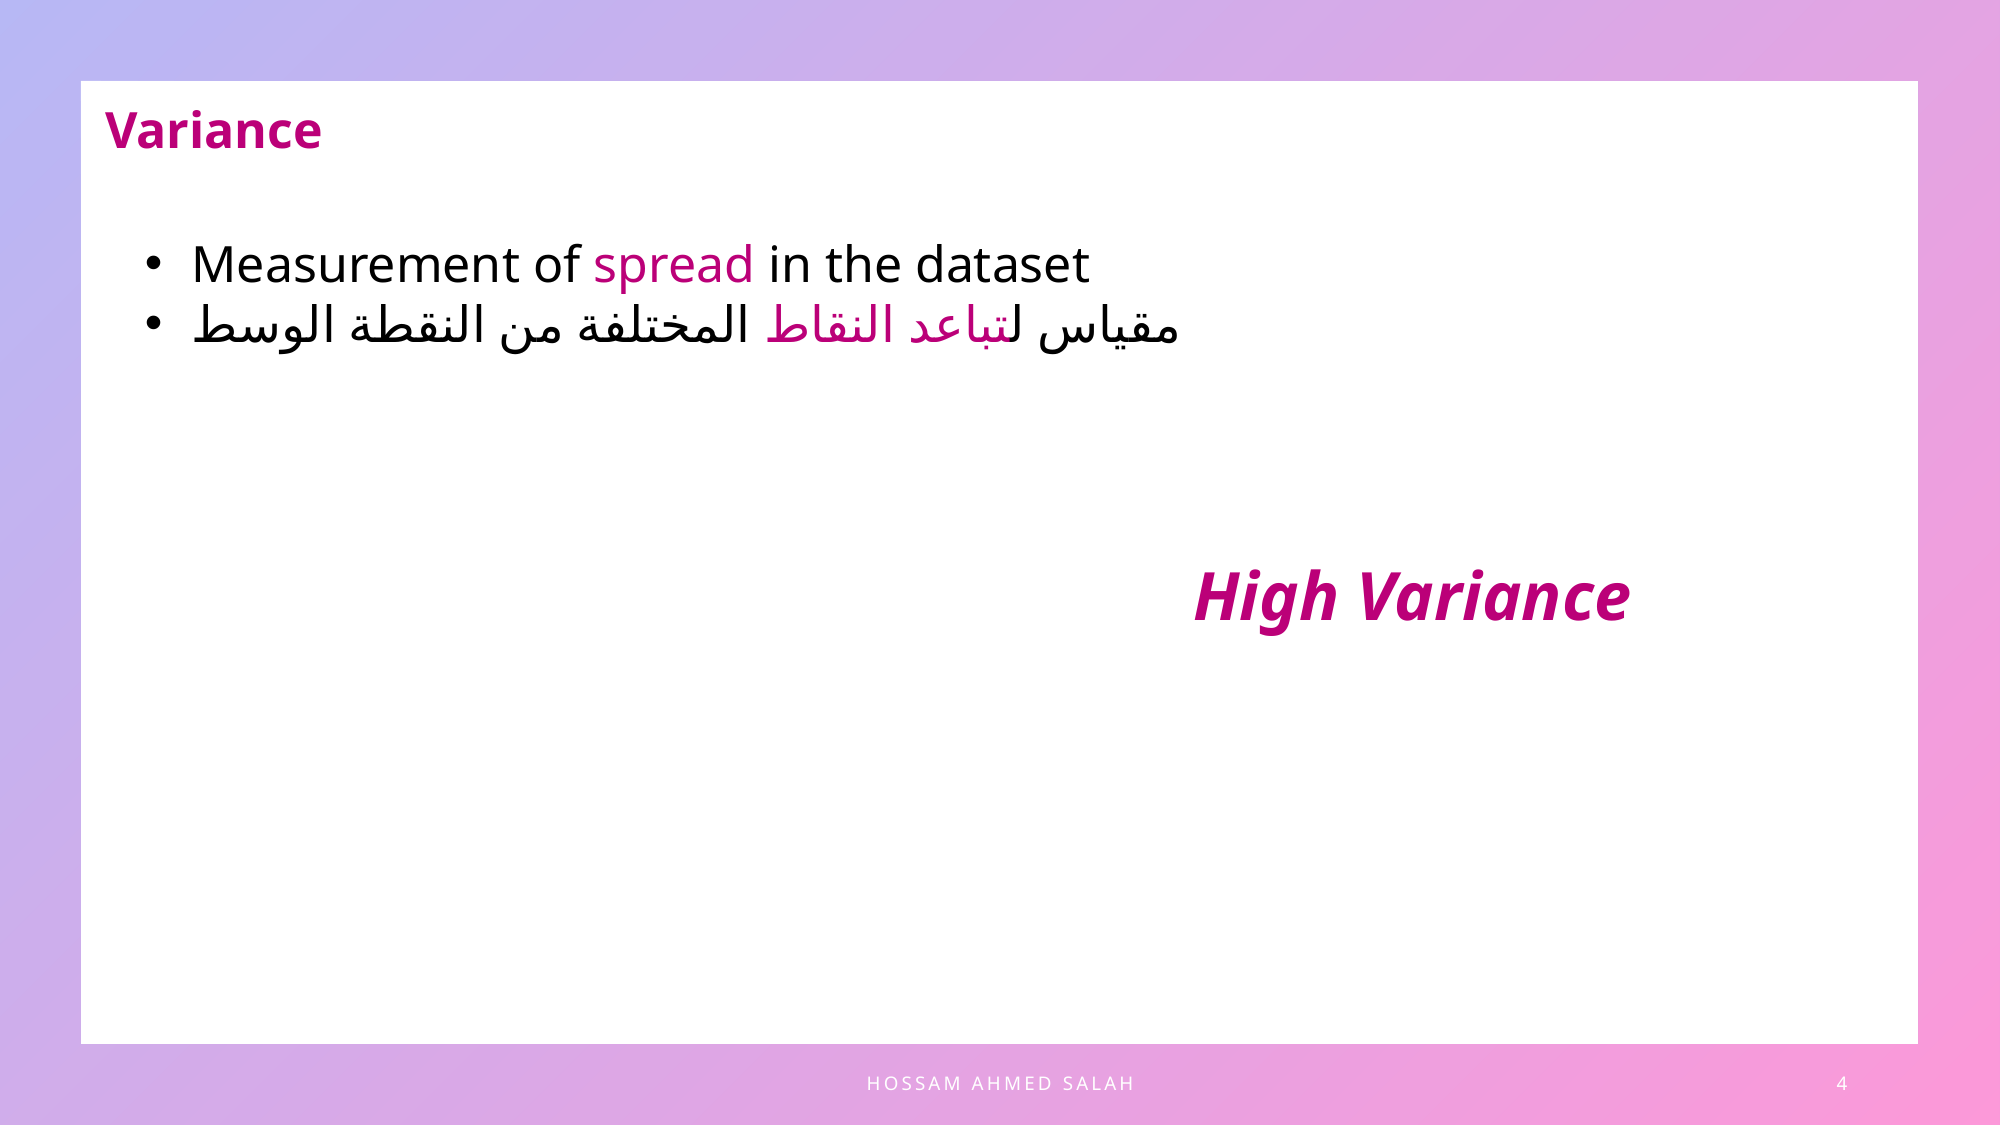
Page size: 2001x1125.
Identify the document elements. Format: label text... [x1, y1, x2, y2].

slide_number 4 [1412, 1054, 1863, 1115]
text_box High Variance [1178, 546, 1681, 641]
text_box Measurement of spread in the dataset مقياس لتباعد النقاط المختلفة من النقطة الوسط [130, 224, 1317, 360]
text_box Variance [90, 90, 776, 166]
footer Hossam Ahmed Salah [662, 1054, 1338, 1115]
